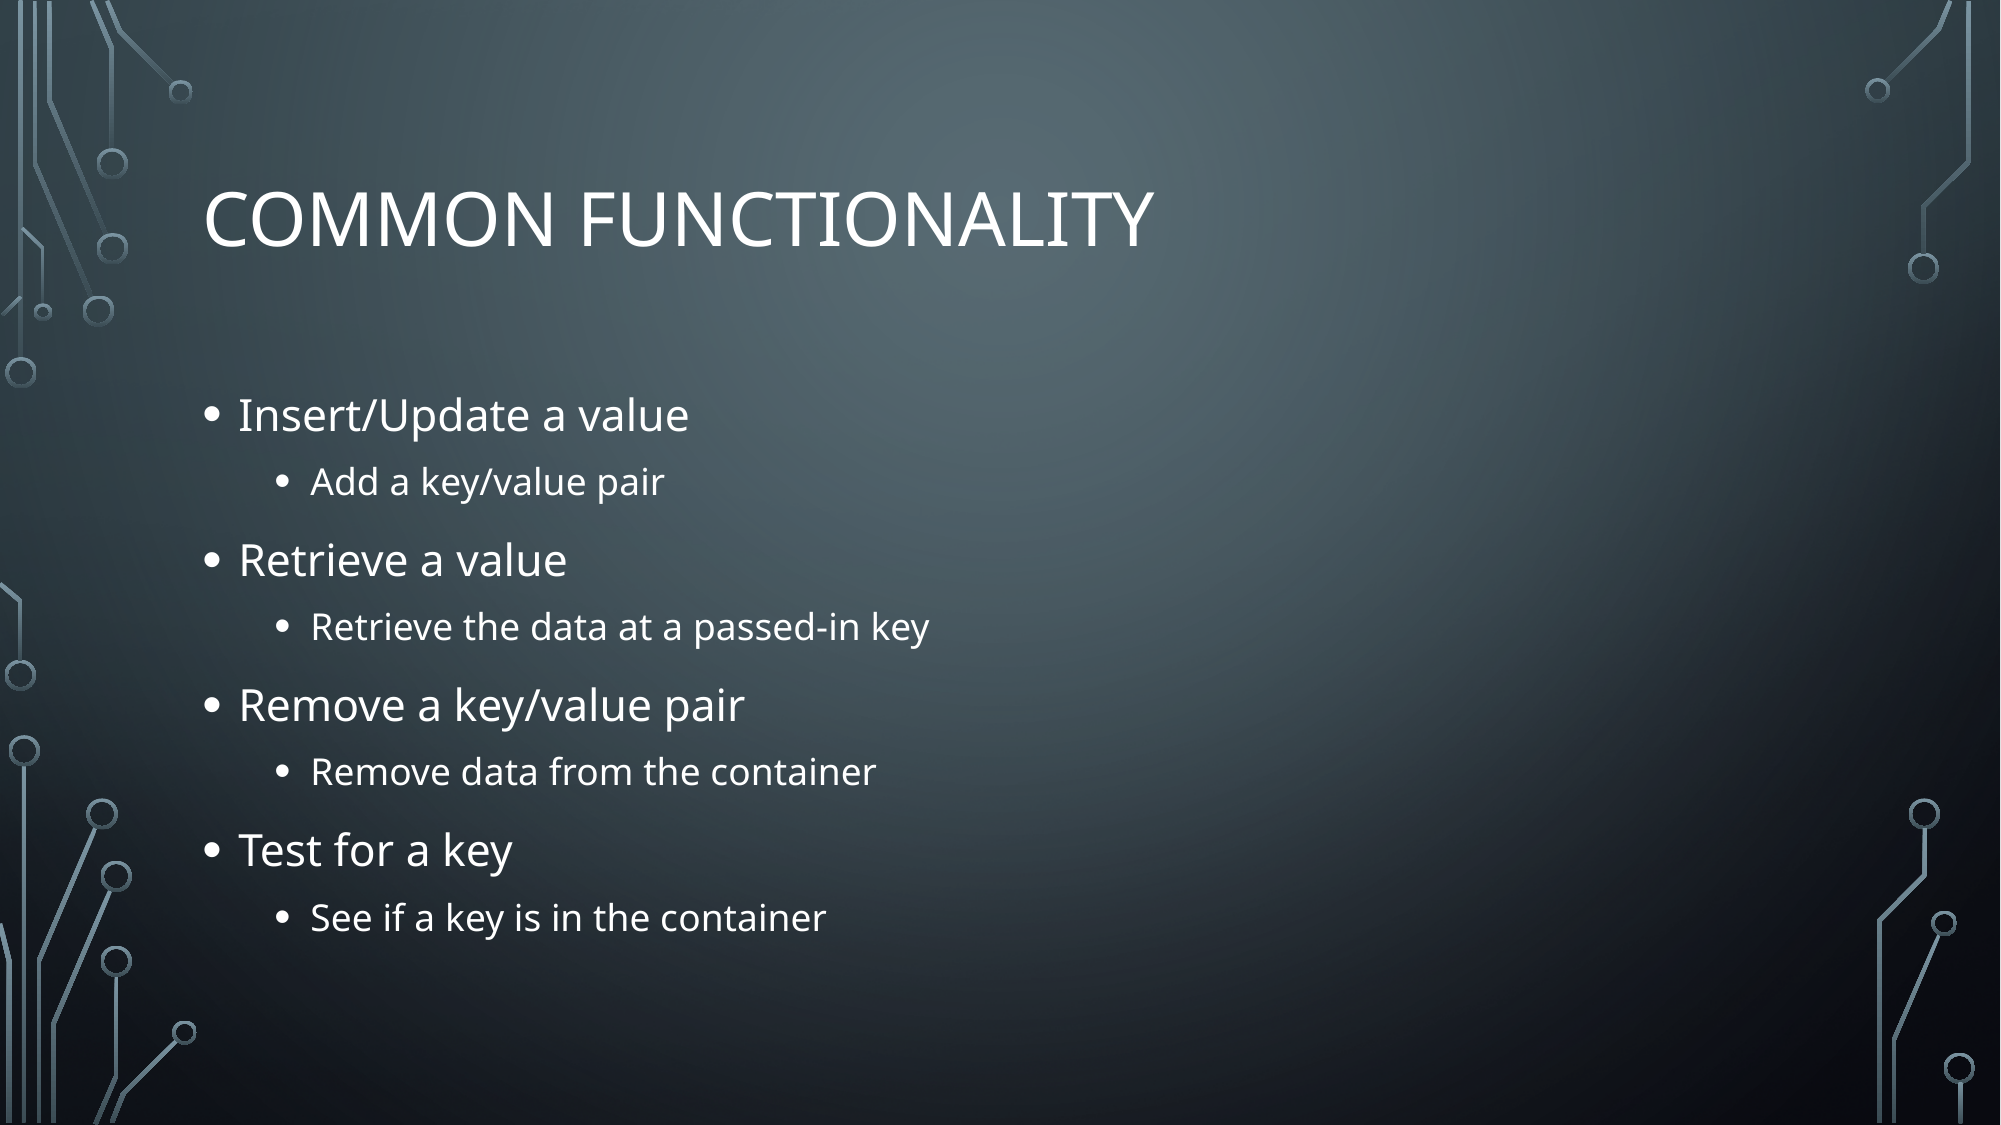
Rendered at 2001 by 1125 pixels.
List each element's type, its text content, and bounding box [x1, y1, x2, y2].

list Insert/Update a value Add a key/value pair Retrieve a value Retrieve the data at a passed-in key Remove a key/value pair Remove data from the container Test for a key See if a key is in the container [187, 369, 1813, 950]
title common functionality [187, 101, 1813, 344]
